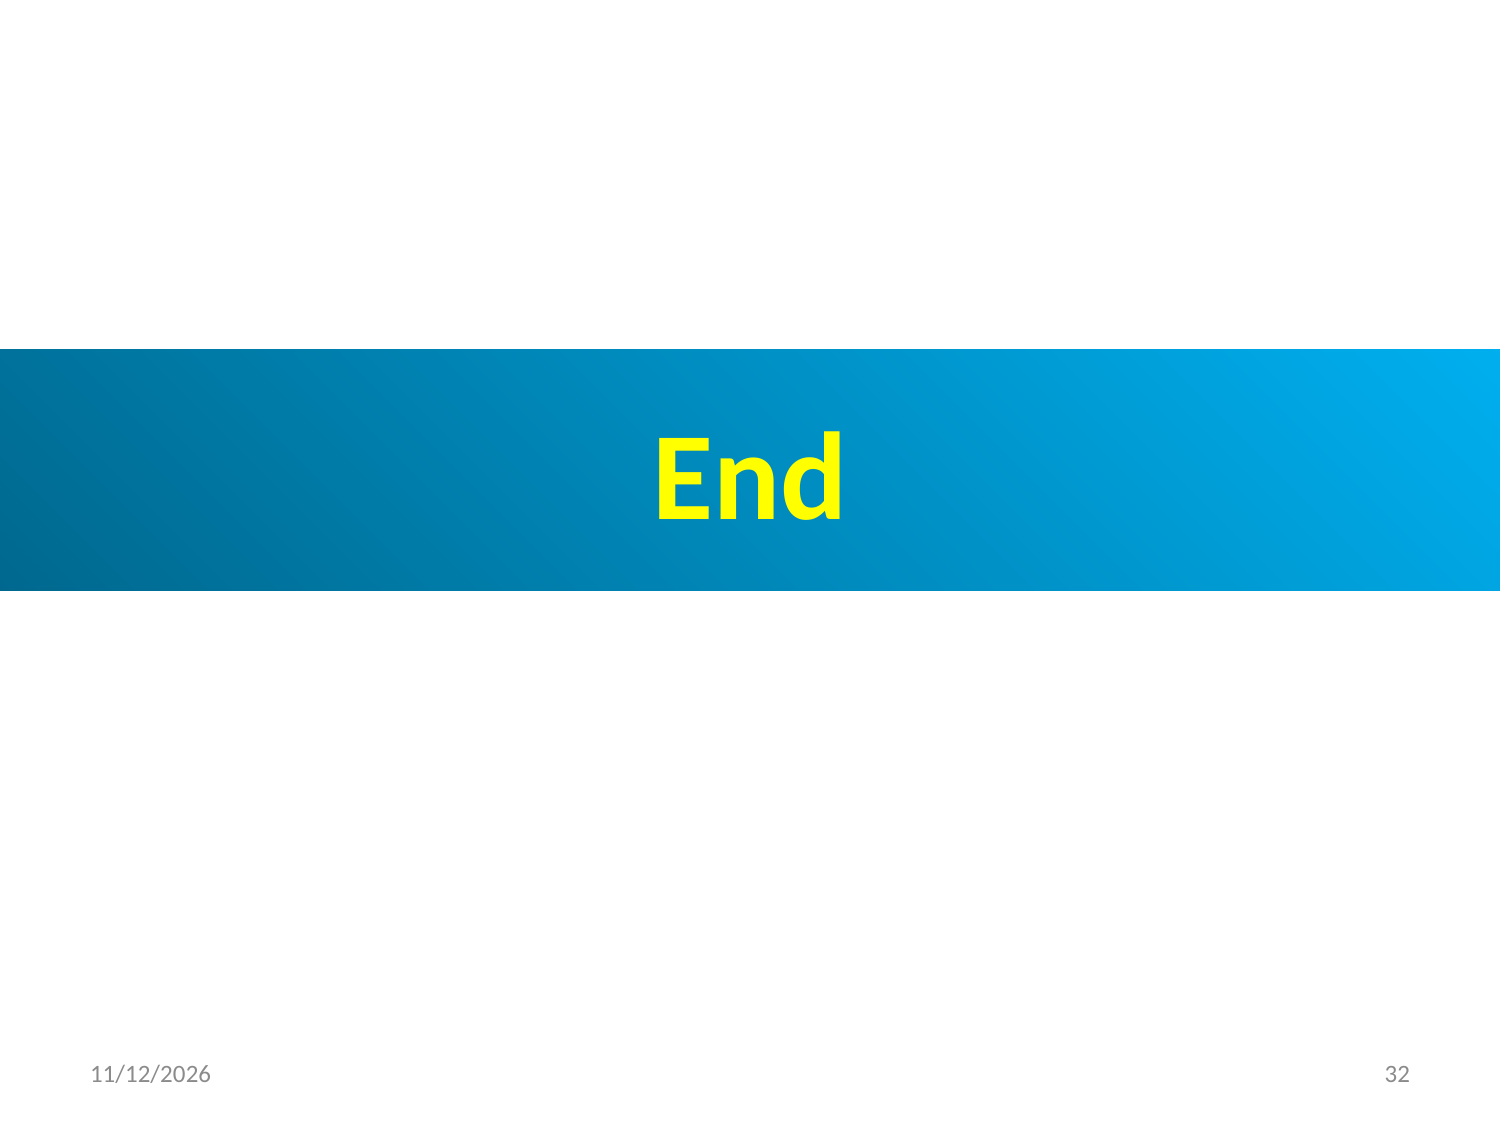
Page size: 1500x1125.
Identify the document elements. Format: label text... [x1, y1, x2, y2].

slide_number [75, 1042, 425, 1103]
title End [0, 349, 1500, 591]
slide_number 32 [1074, 1042, 1425, 1103]
